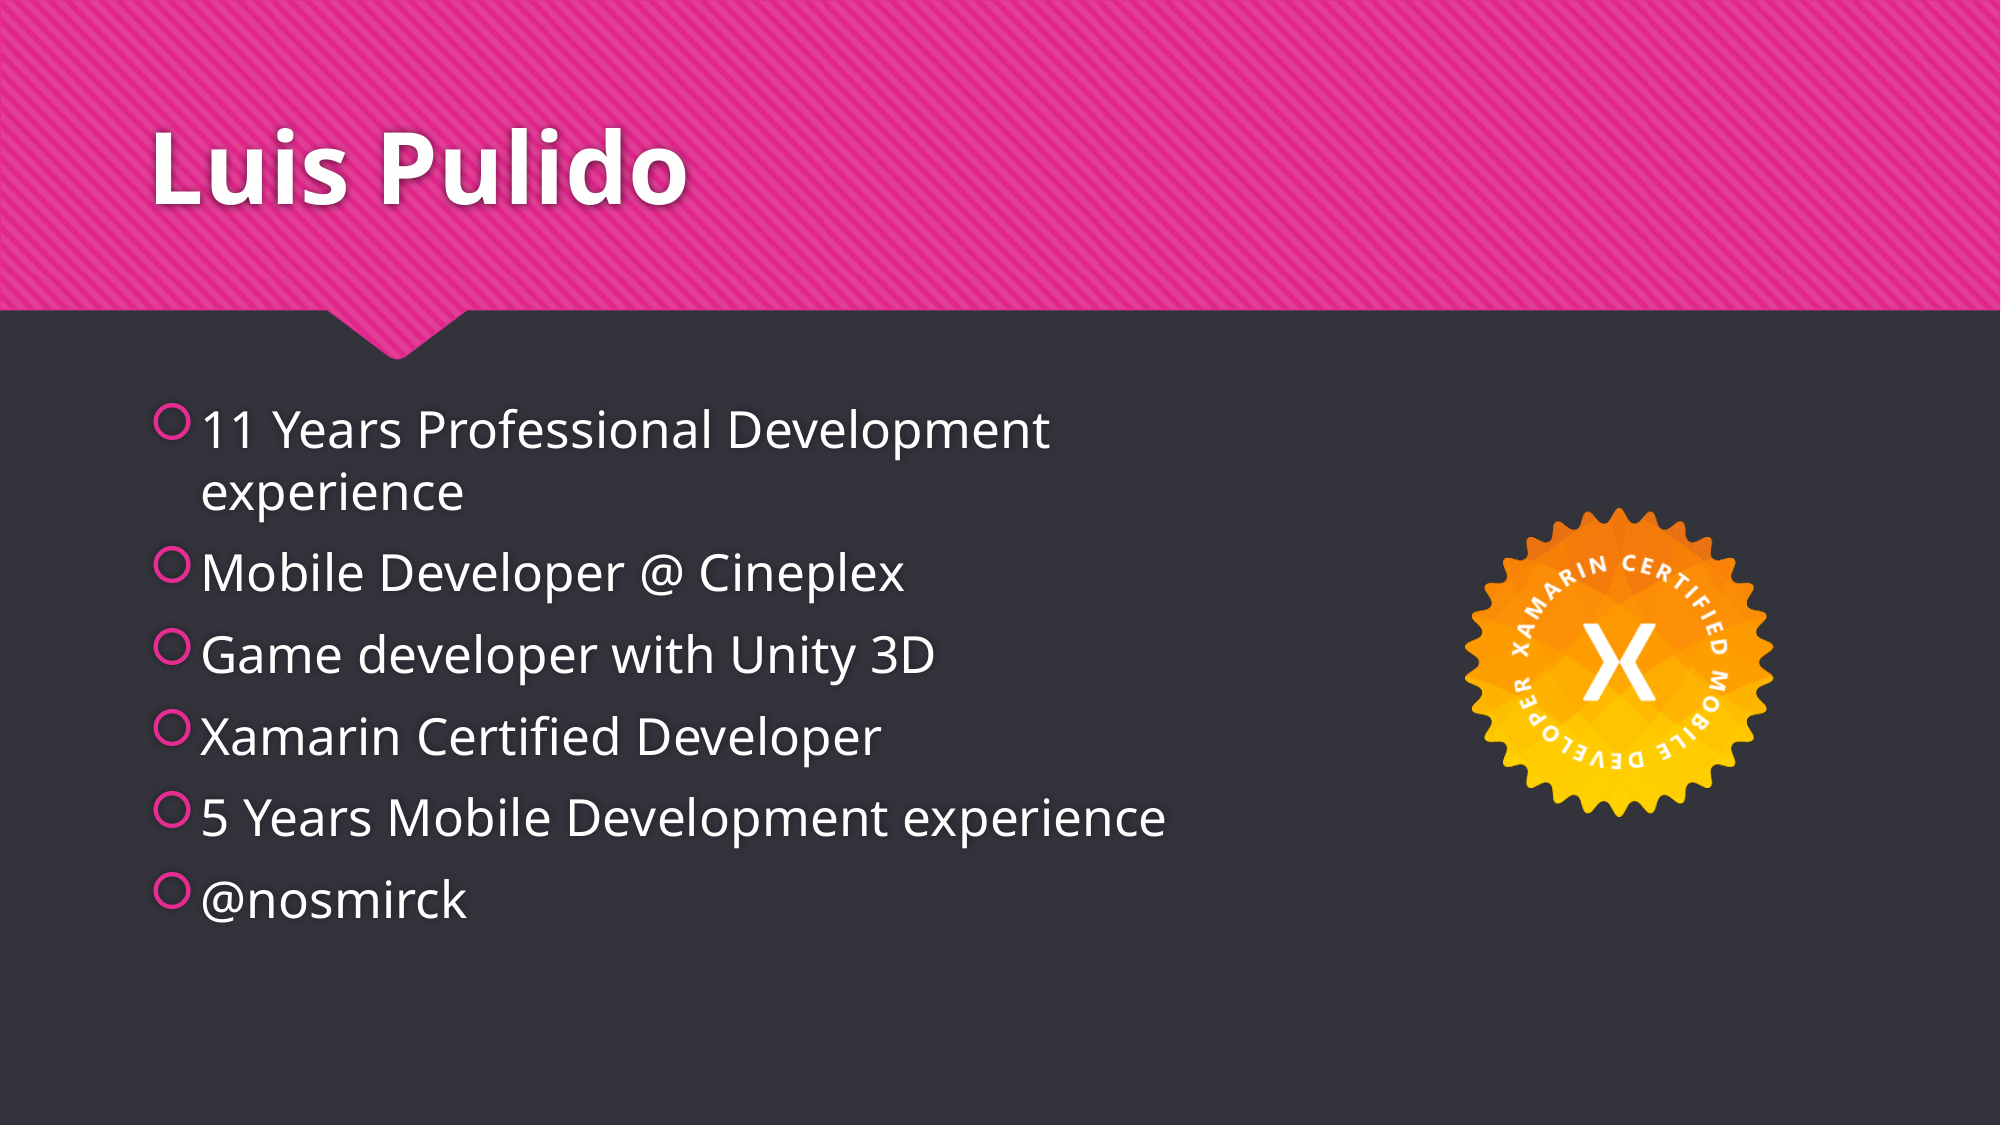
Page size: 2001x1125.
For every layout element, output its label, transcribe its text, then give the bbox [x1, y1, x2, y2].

list 11 Years Professional Development experience Mobile Developer @ Cineplex Game developer with Unity 3D Xamarin Certified Developer 5 Years Mobile Development experience @nosmirck [134, 364, 1200, 962]
title Luis Pulido [132, 73, 1868, 233]
picture [1465, 508, 1774, 818]
